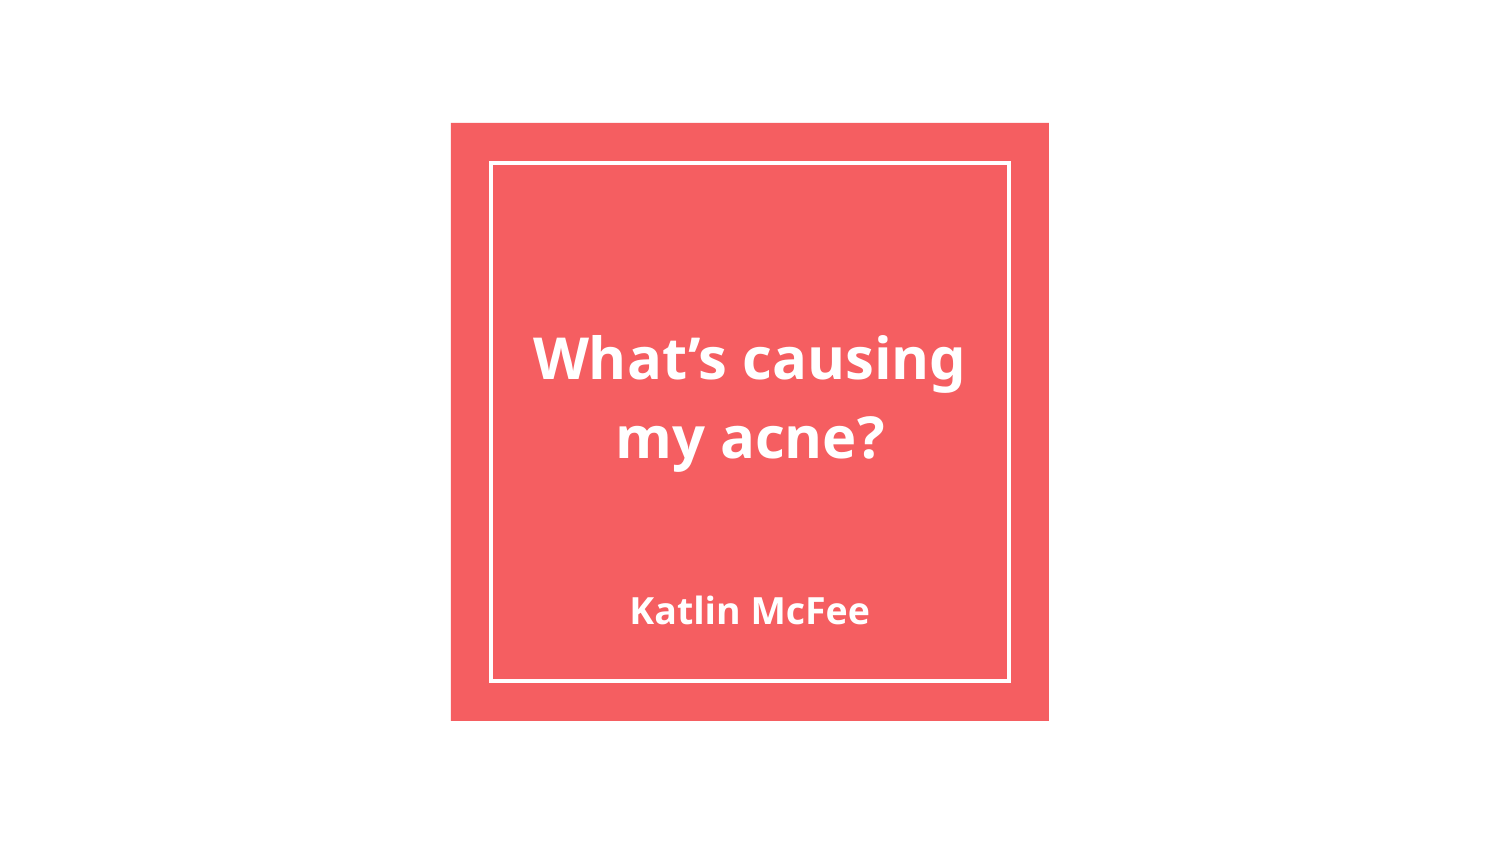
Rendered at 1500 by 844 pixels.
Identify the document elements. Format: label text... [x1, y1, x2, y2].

title What’s causing my acne? [507, 266, 993, 527]
subtitle Katlin McFee [507, 535, 993, 651]
